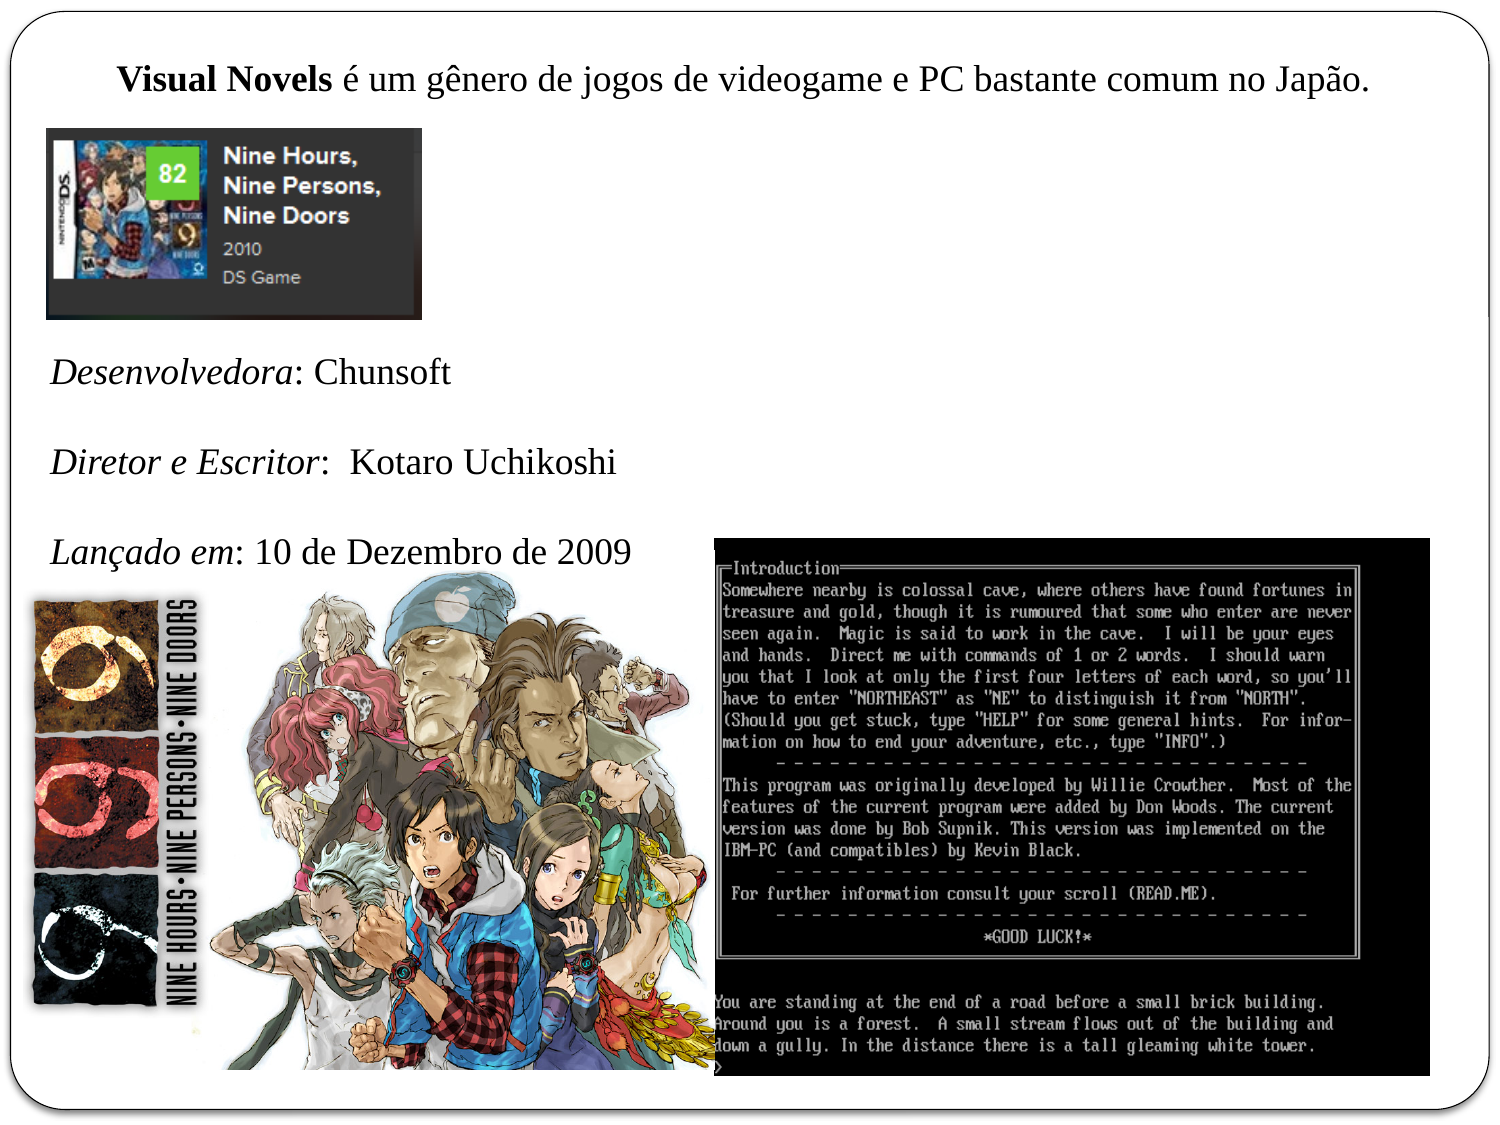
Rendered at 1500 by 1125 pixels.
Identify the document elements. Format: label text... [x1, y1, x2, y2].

text_box Desenvolvedora: Chunsoft Diretor e Escritor: Kotaro Uchikoshi Lançado em: 10 de Dezembro de 2009 [35, 339, 704, 548]
picture [46, 128, 423, 320]
text_box Visual Novels é um gênero de jogos de videogame e PC bastante comum no Japão. [23, 46, 1465, 107]
picture [23, 538, 1430, 1076]
